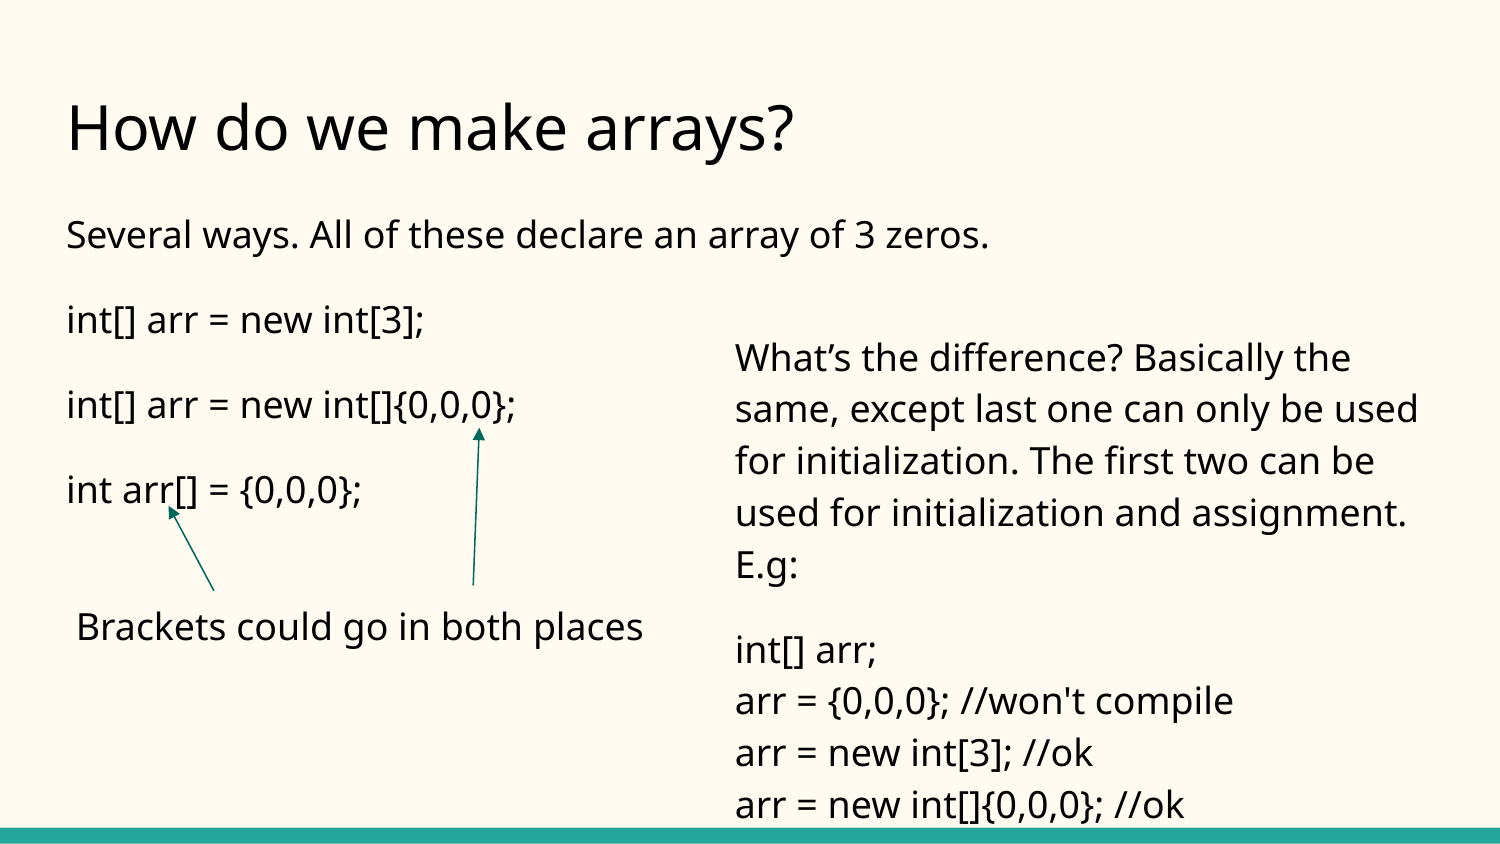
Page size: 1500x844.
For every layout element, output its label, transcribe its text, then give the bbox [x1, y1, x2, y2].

list What’s the difference? Basically the same, except last one can only be used for initialization. The first two can be used for initialization and assignment. E.g: int[] arr; arr = {0,0,0}; //won't compile arr = new int[3]; //ok arr = new int[]{0,0,0}; //ok [719, 311, 1449, 790]
list Several ways. All of these declare an array of 3 zeros. int[] arr = new int[3]; int[] arr = new int[]{0,0,0}; int arr[] = {0,0,0}; Brackets could go in both places [51, 189, 1094, 750]
title How do we make arrays? [51, 72, 1449, 174]
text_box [168, 505, 215, 591]
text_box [472, 427, 480, 586]
